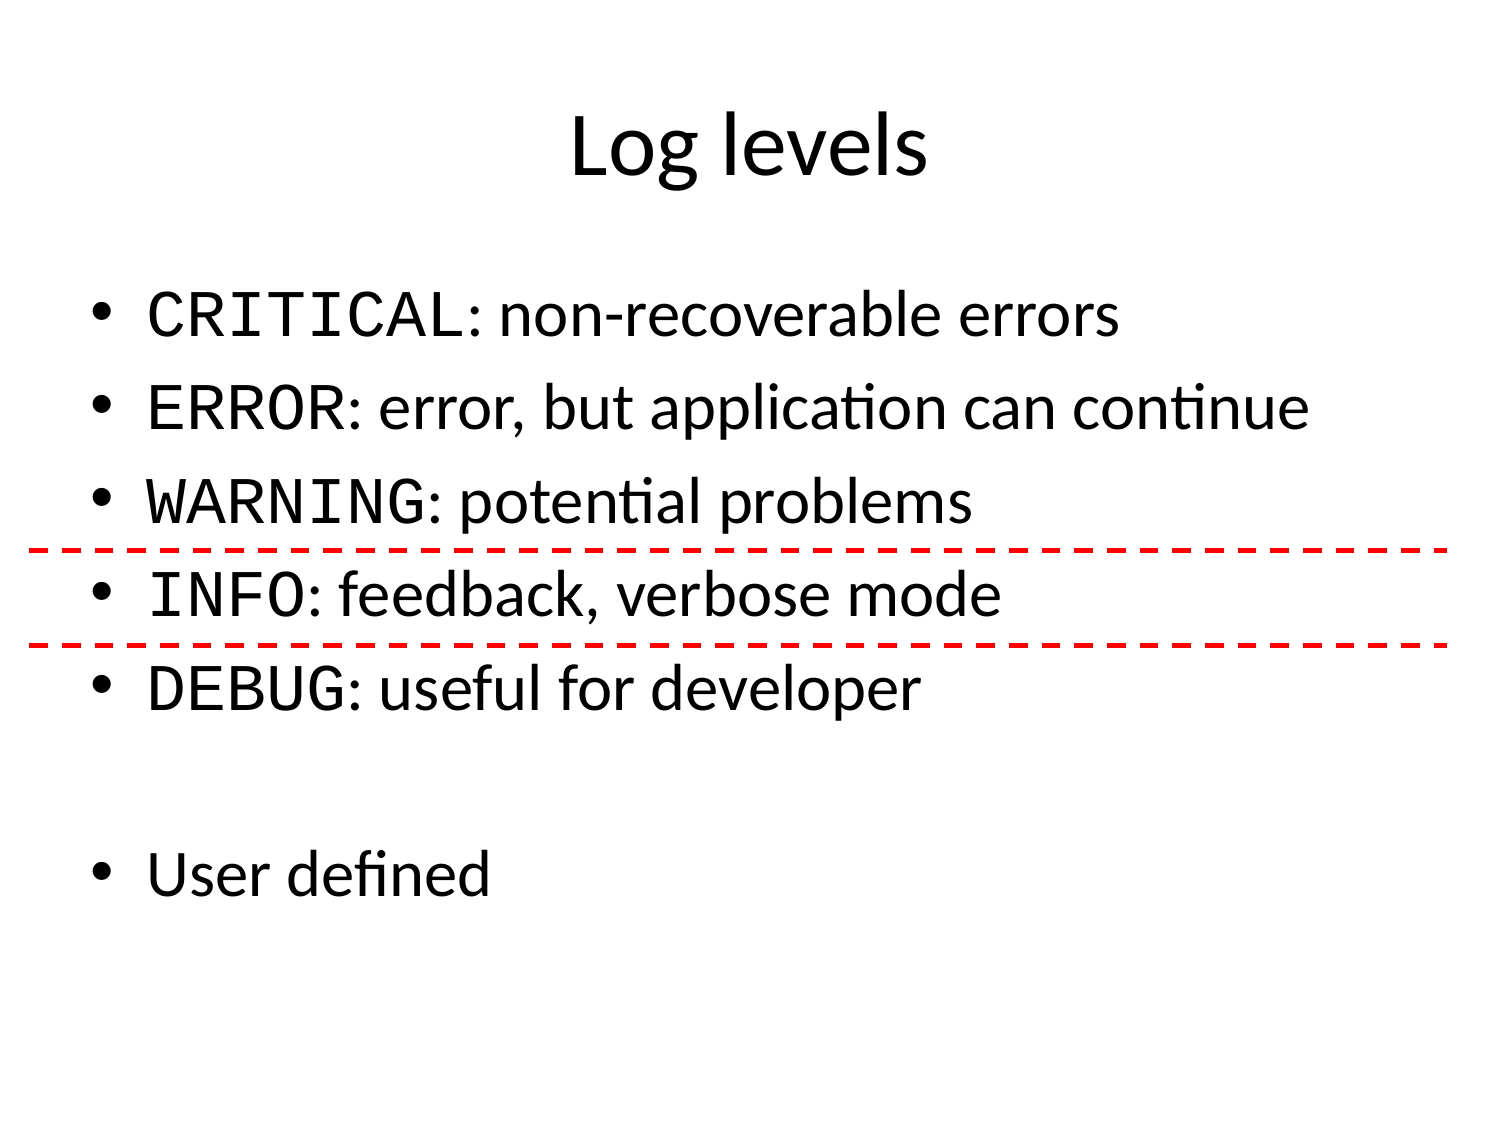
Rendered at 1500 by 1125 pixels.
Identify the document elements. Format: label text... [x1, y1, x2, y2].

title Log levels [75, 45, 1425, 233]
list CRITICAL: non-recoverable errors ERROR: error, but application can continue WARNING: potential problems INFO: feedback, verbose mode DEBUG: useful for developer User defined [75, 558, 1425, 644]
list CRITICAL: non-recoverable errors ERROR: error, but application can continue WARNING: potential problems INFO: feedback, verbose mode DEBUG: useful for developer User defined [75, 654, 1425, 1005]
list CRITICAL: non-recoverable errors ERROR: error, but application can continue WARNING: potential problems INFO: feedback, verbose mode DEBUG: useful for developer User defined [75, 262, 1425, 549]
